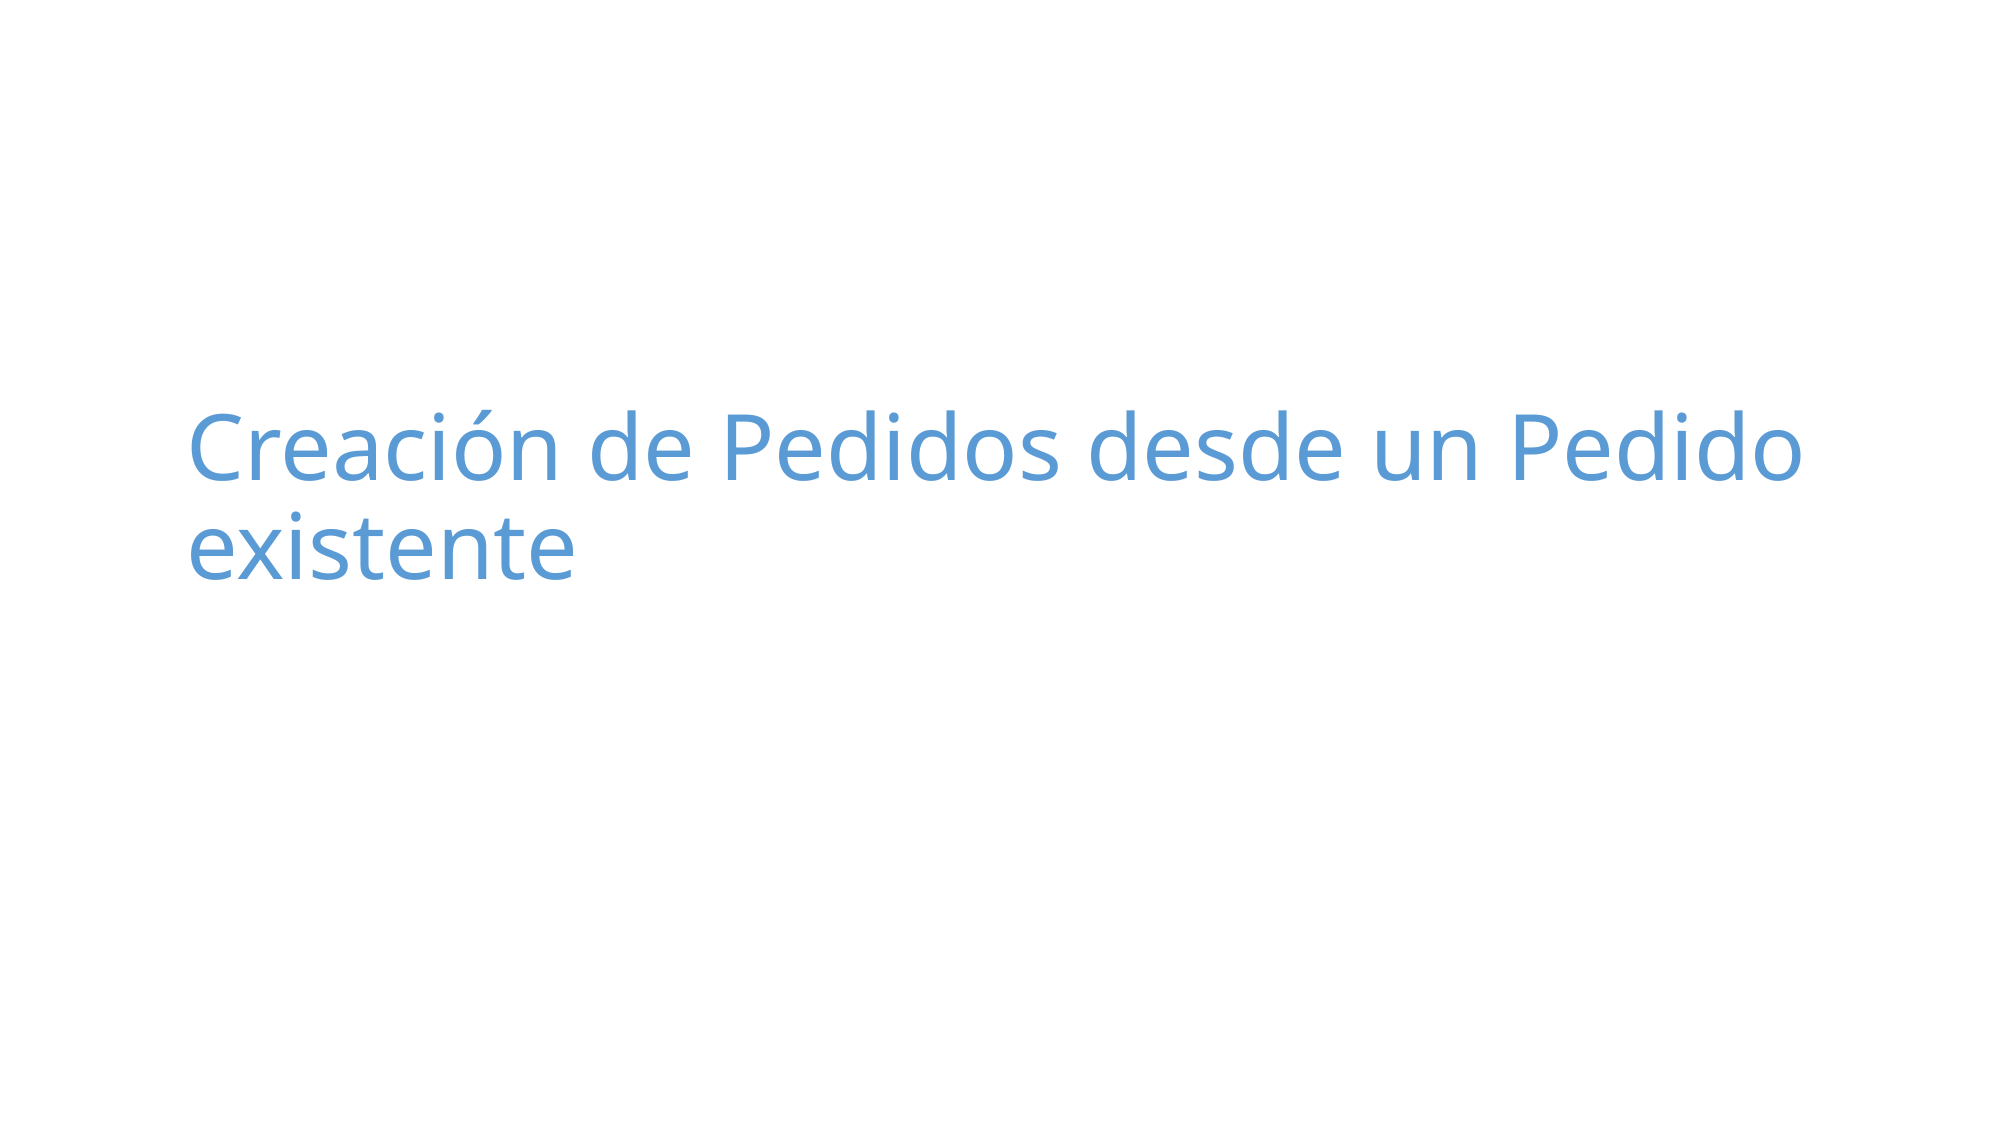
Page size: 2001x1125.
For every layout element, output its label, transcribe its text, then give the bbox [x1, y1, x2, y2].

title Creación de Pedidos desde un Pedido existente [171, 391, 1897, 609]
